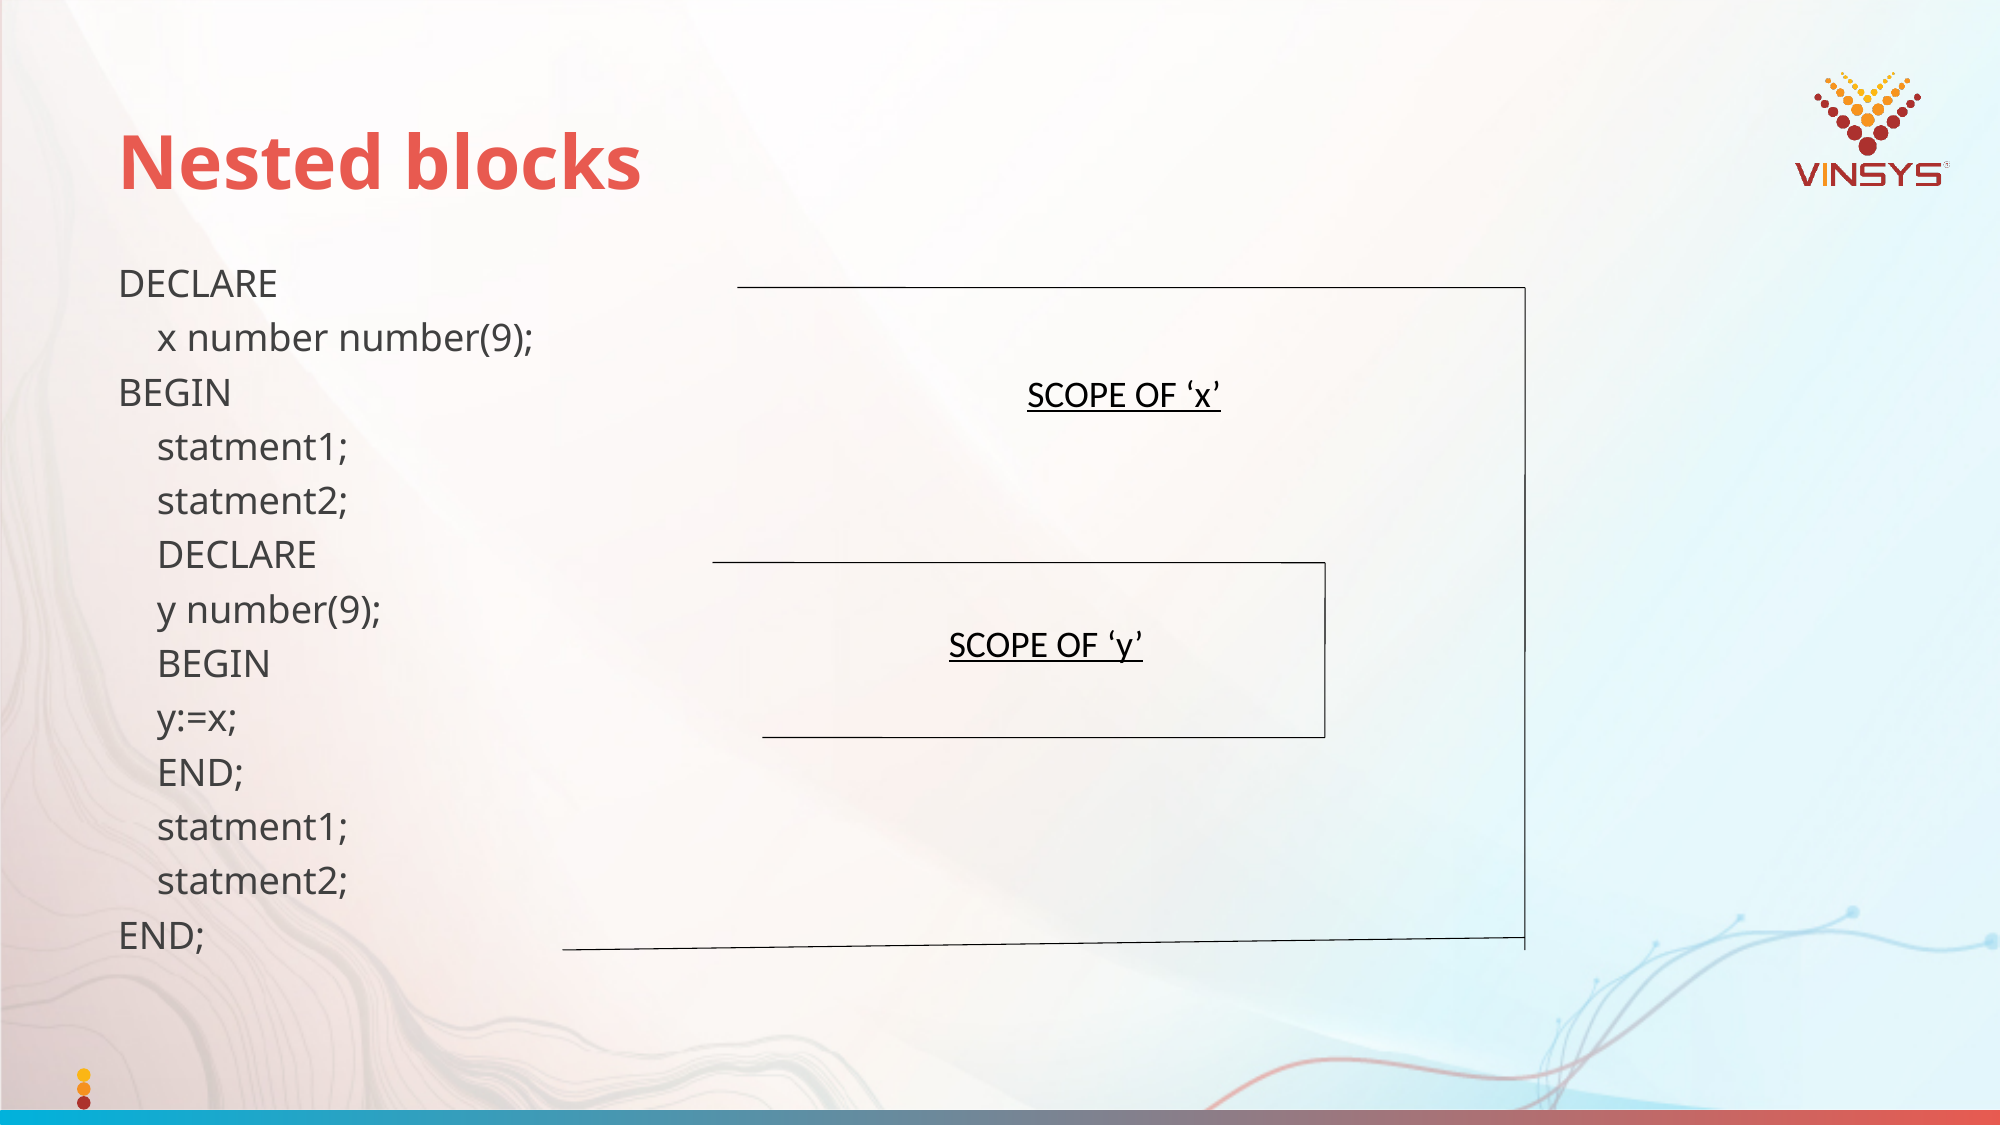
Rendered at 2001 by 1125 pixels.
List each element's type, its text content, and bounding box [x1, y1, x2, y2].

text_box SCOPE OF ‘x’ [1012, 362, 1263, 468]
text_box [562, 937, 1525, 950]
picture [0, 0, 2000, 1110]
text_box SCOPE OF ‘y’ [899, 612, 1263, 673]
title Nested blocks [103, 117, 1917, 229]
list DECLARE x number number(9); BEGIN statment1; statment2; DECLARE y number(9); BEGIN y:=x; END; statment1; statment2; END; [103, 257, 1917, 972]
